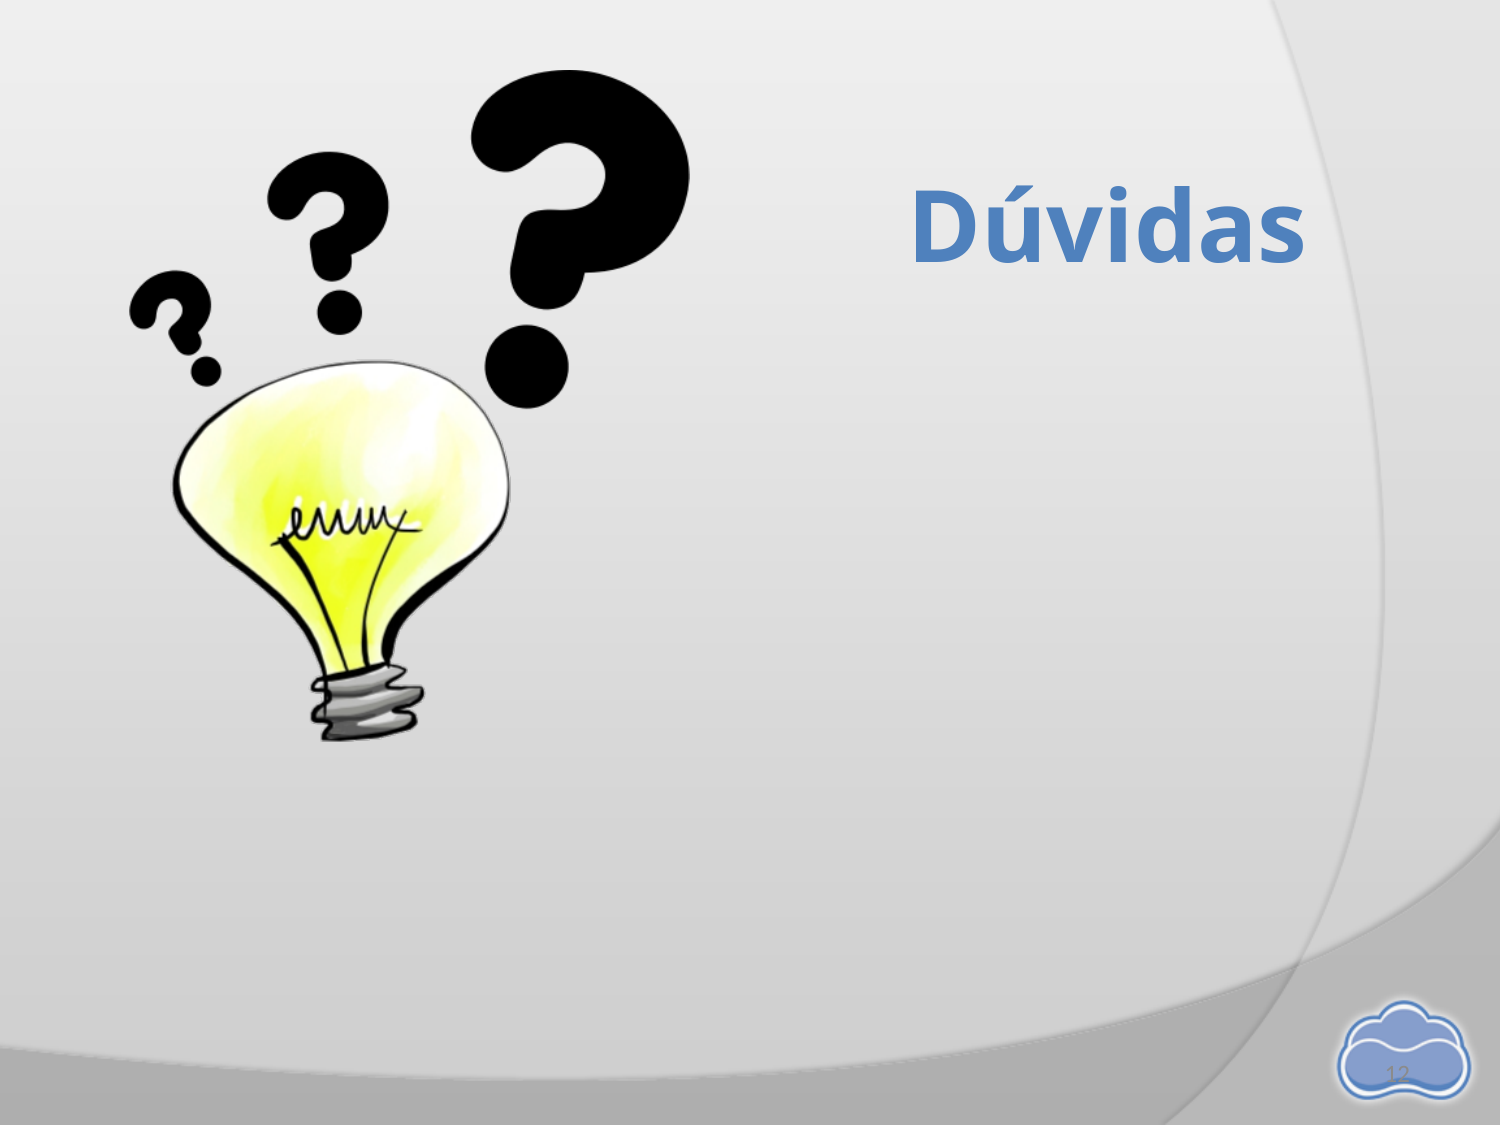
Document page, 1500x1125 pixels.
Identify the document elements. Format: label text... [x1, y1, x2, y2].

picture [0, 0, 1500, 1125]
slide_number 12 [1074, 1042, 1425, 1103]
